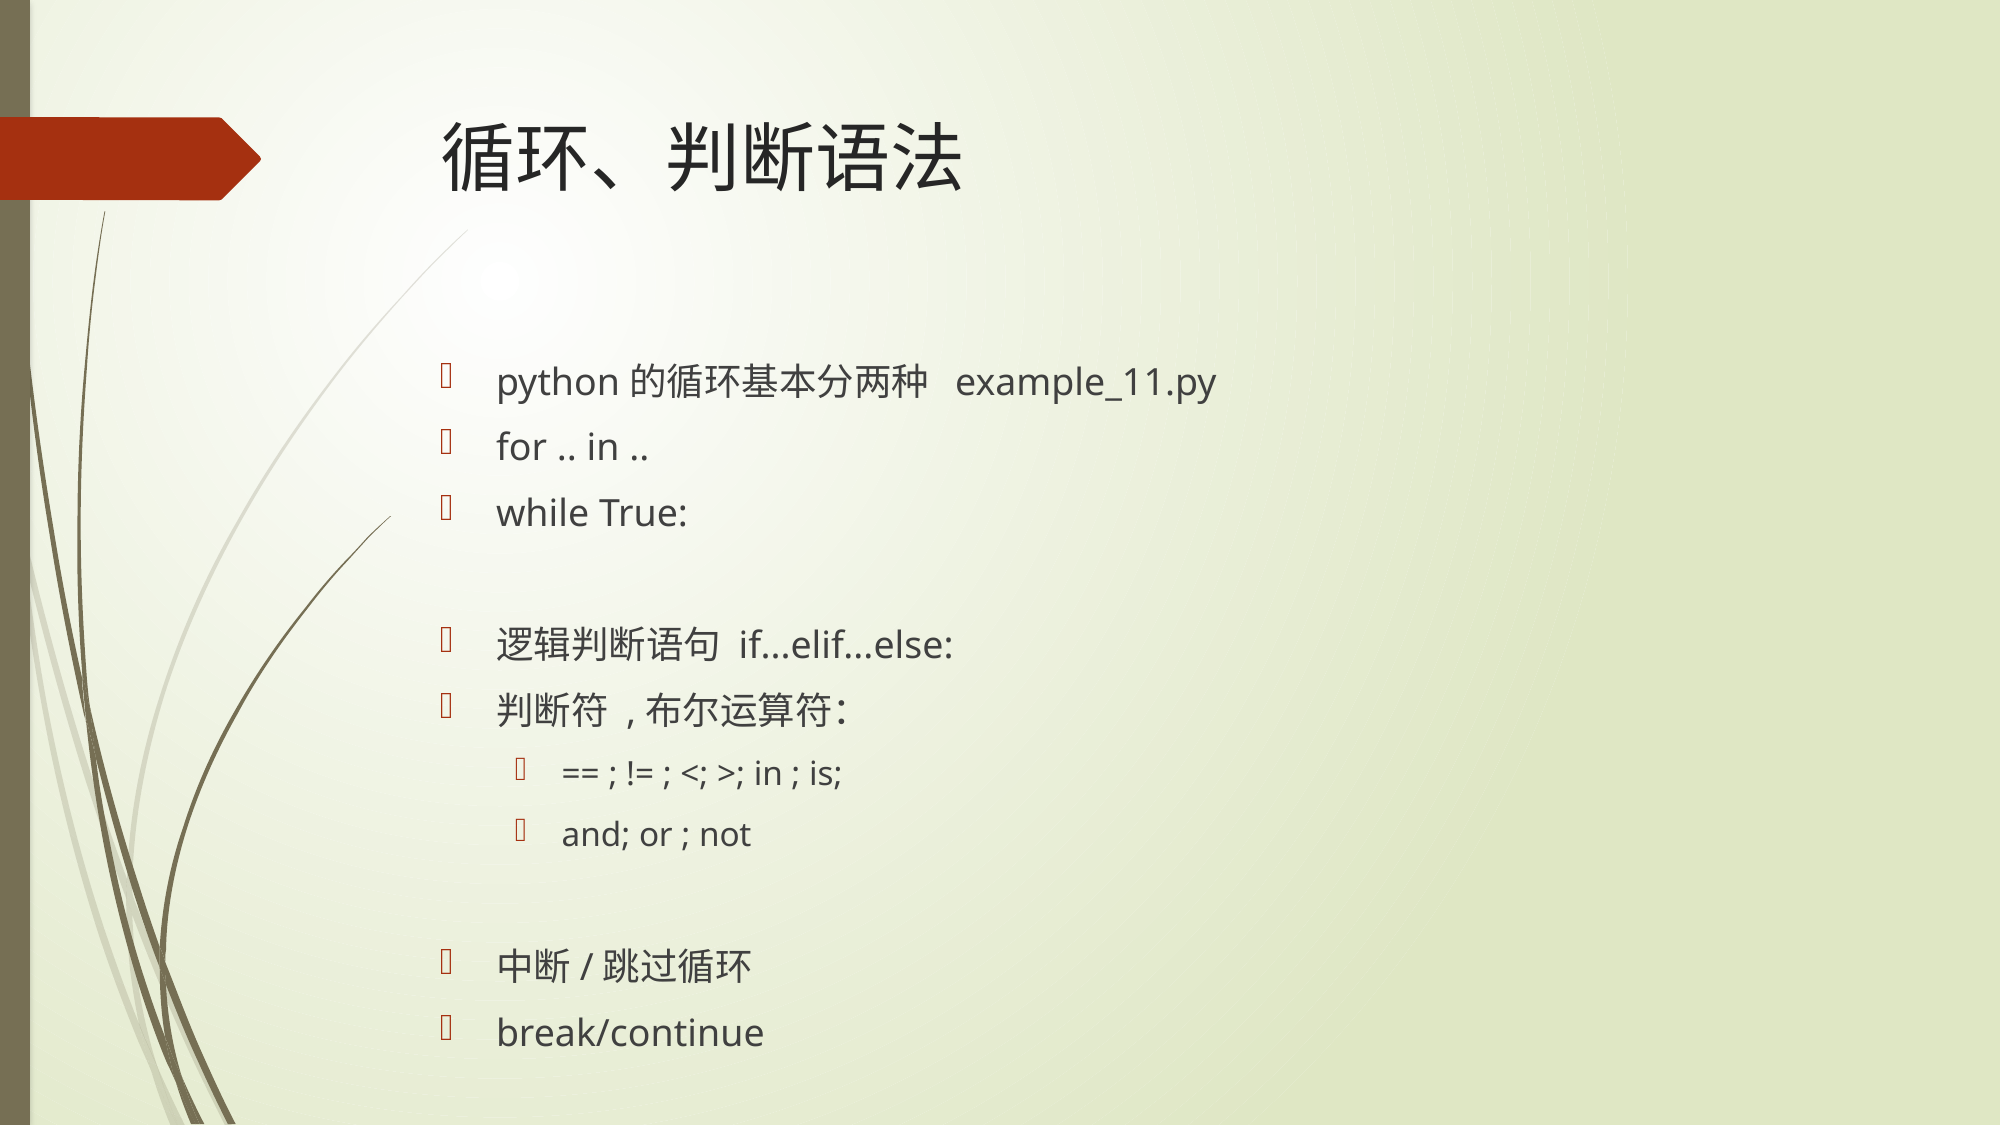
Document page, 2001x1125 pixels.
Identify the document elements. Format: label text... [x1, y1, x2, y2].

list python的循环基本分两种 example_11.py for .. in .. while True: 逻辑判断语句 if...elif...else: 判断符 ,布尔运算符： == ; != ; <; >; in ; is; and; or ; not 中断/跳过循环 break/continue [424, 350, 1888, 1085]
title 循环、判断语法 [425, 102, 1888, 313]
